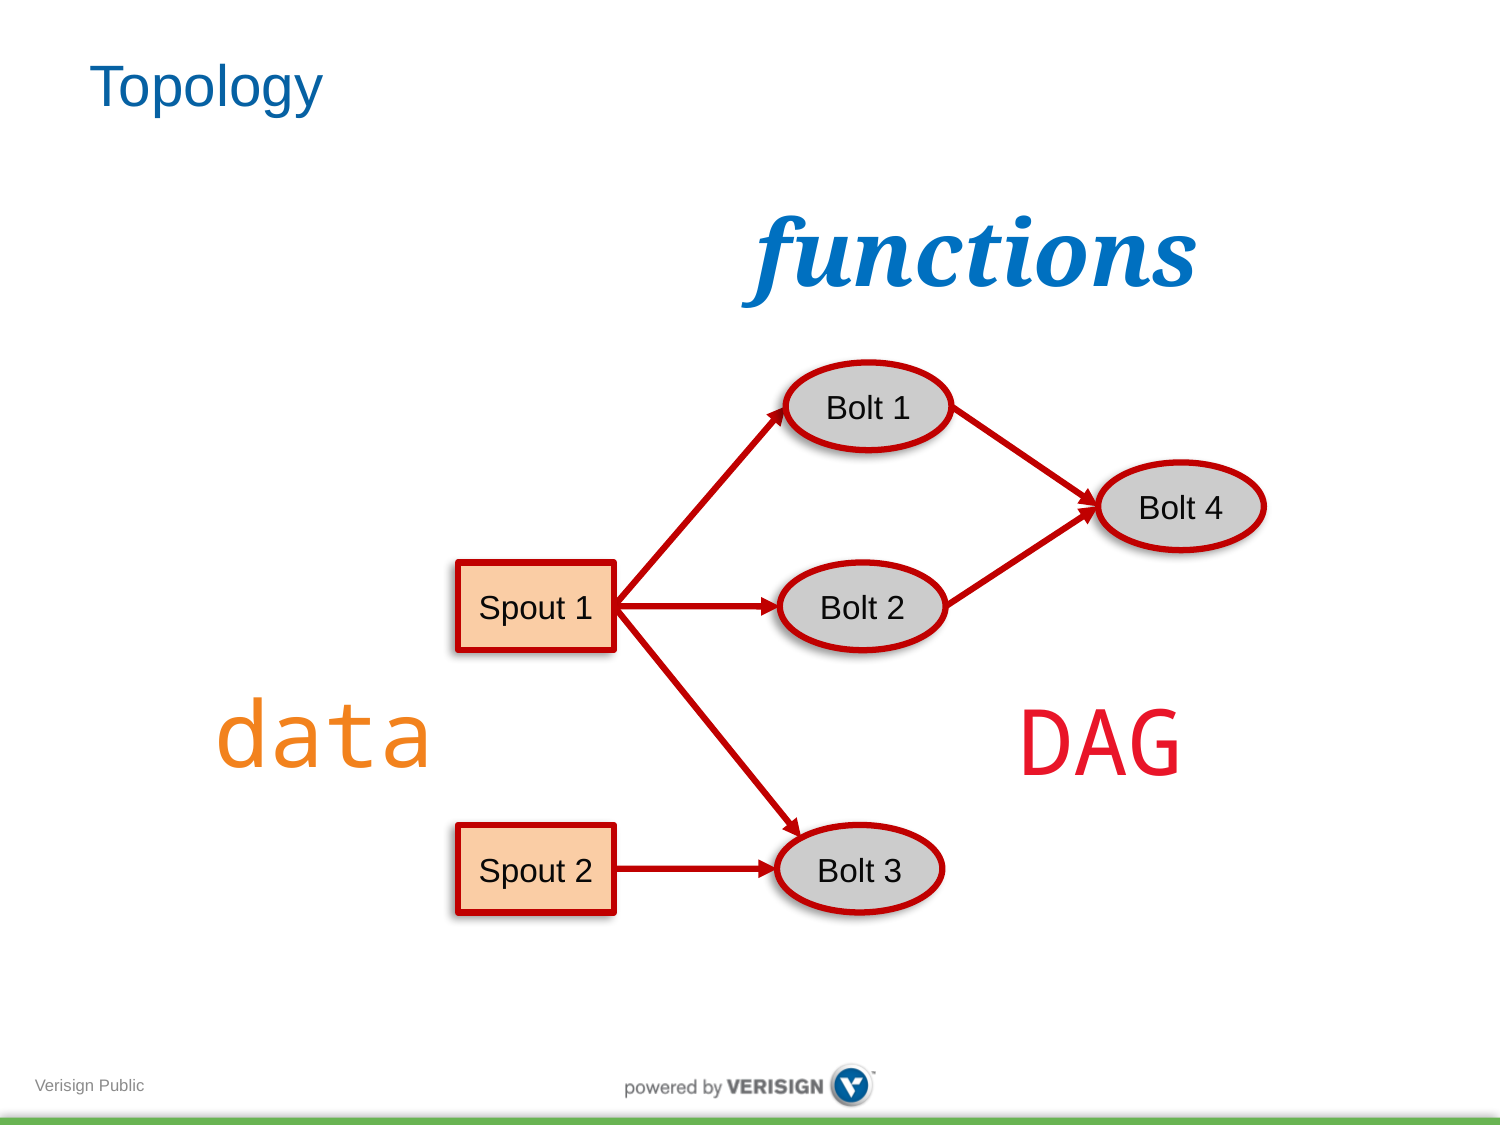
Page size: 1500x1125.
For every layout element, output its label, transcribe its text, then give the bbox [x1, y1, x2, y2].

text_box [945, 506, 1099, 607]
text_box Bolt 4 [1103, 460, 1266, 553]
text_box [613, 406, 786, 605]
text_box Bolt 2 [790, 560, 947, 653]
text_box functions [739, 187, 1215, 313]
text_box DAG [1003, 676, 1199, 801]
text_box Bolt 1 [783, 360, 954, 453]
text_box Topology [74, 40, 1425, 132]
picture [622, 1058, 878, 1112]
text_box data [199, 668, 450, 794]
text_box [951, 406, 1099, 505]
text_box Bolt 3 [775, 822, 945, 915]
text_box Spout 2 [456, 823, 616, 914]
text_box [613, 605, 802, 839]
text_box Spout 1 [456, 560, 608, 652]
